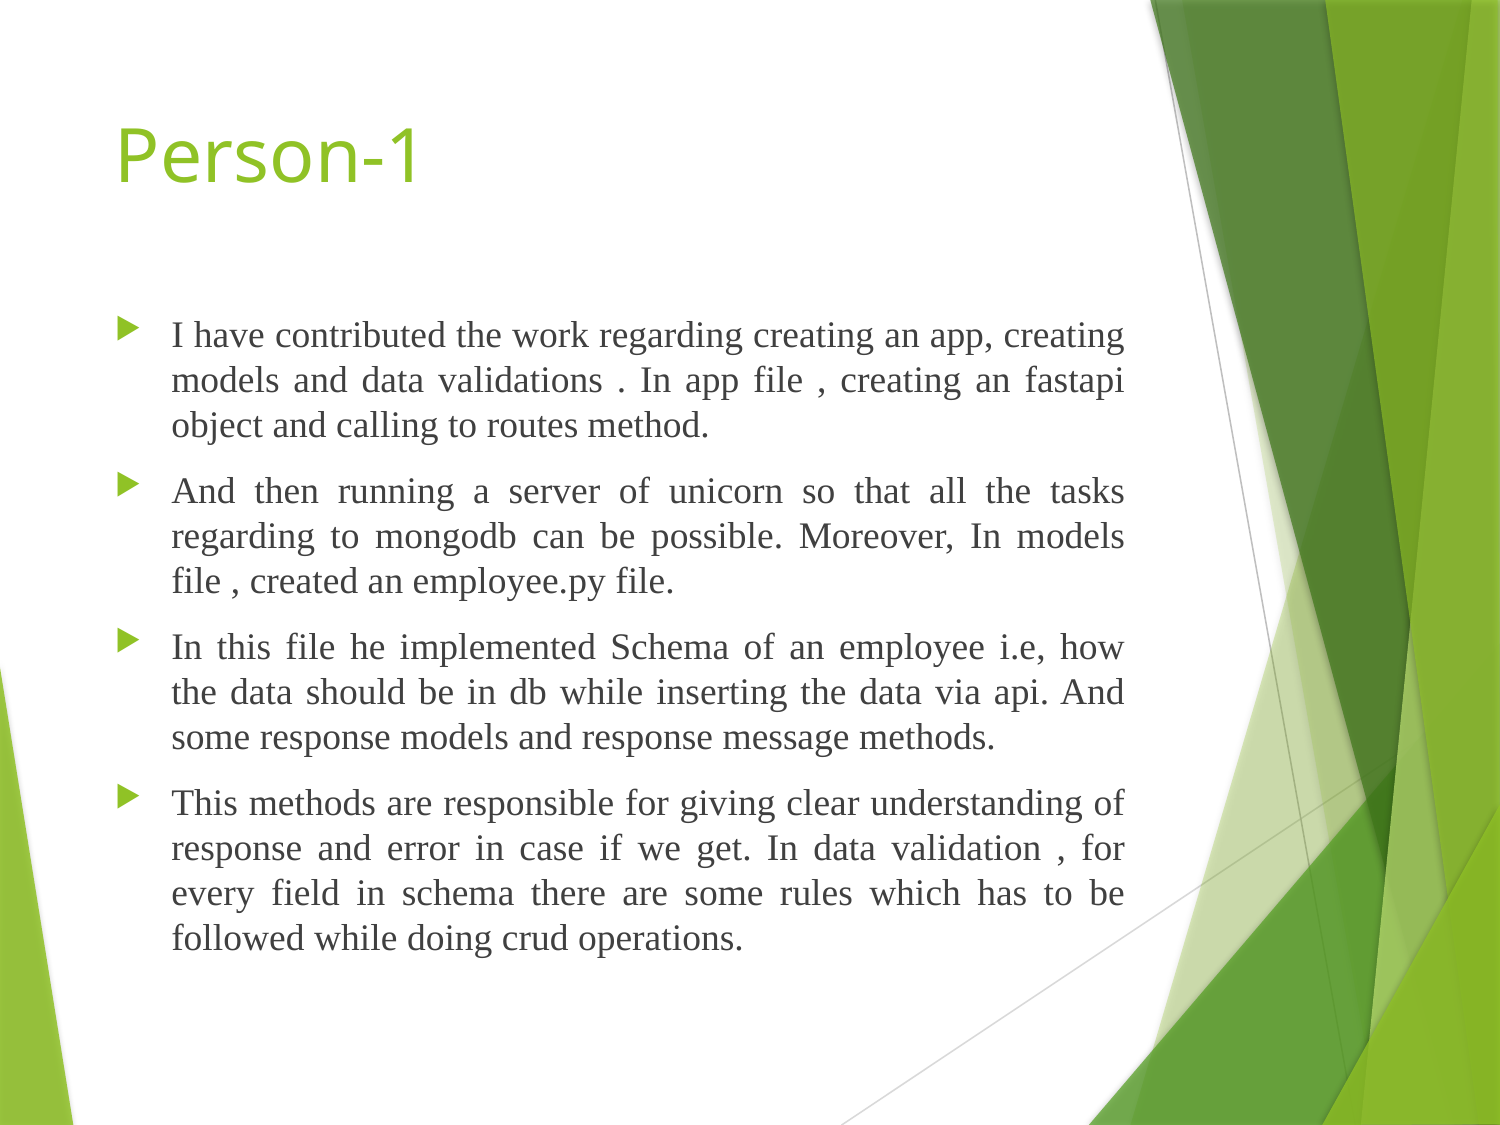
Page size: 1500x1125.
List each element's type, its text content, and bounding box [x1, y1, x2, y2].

list I have contributed the work regarding creating an app, creating models and data validations . In app file , creating an fastapi object and calling to routes method. And then running a server of unicorn so that all the tasks regarding to mongodb can be possible. Moreover, In models file , created an employee.py file. In this file he implemented Schema of an employee i.e, how the data should be in db while inserting the data via api. And some response models and response message methods. This methods are responsible for giving clear understanding of response and error in case if we get. In data validation , for every field in schema there are some rules which has to be followed while doing crud operations. [99, 302, 1142, 992]
title Person-1 [99, 99, 1142, 302]
